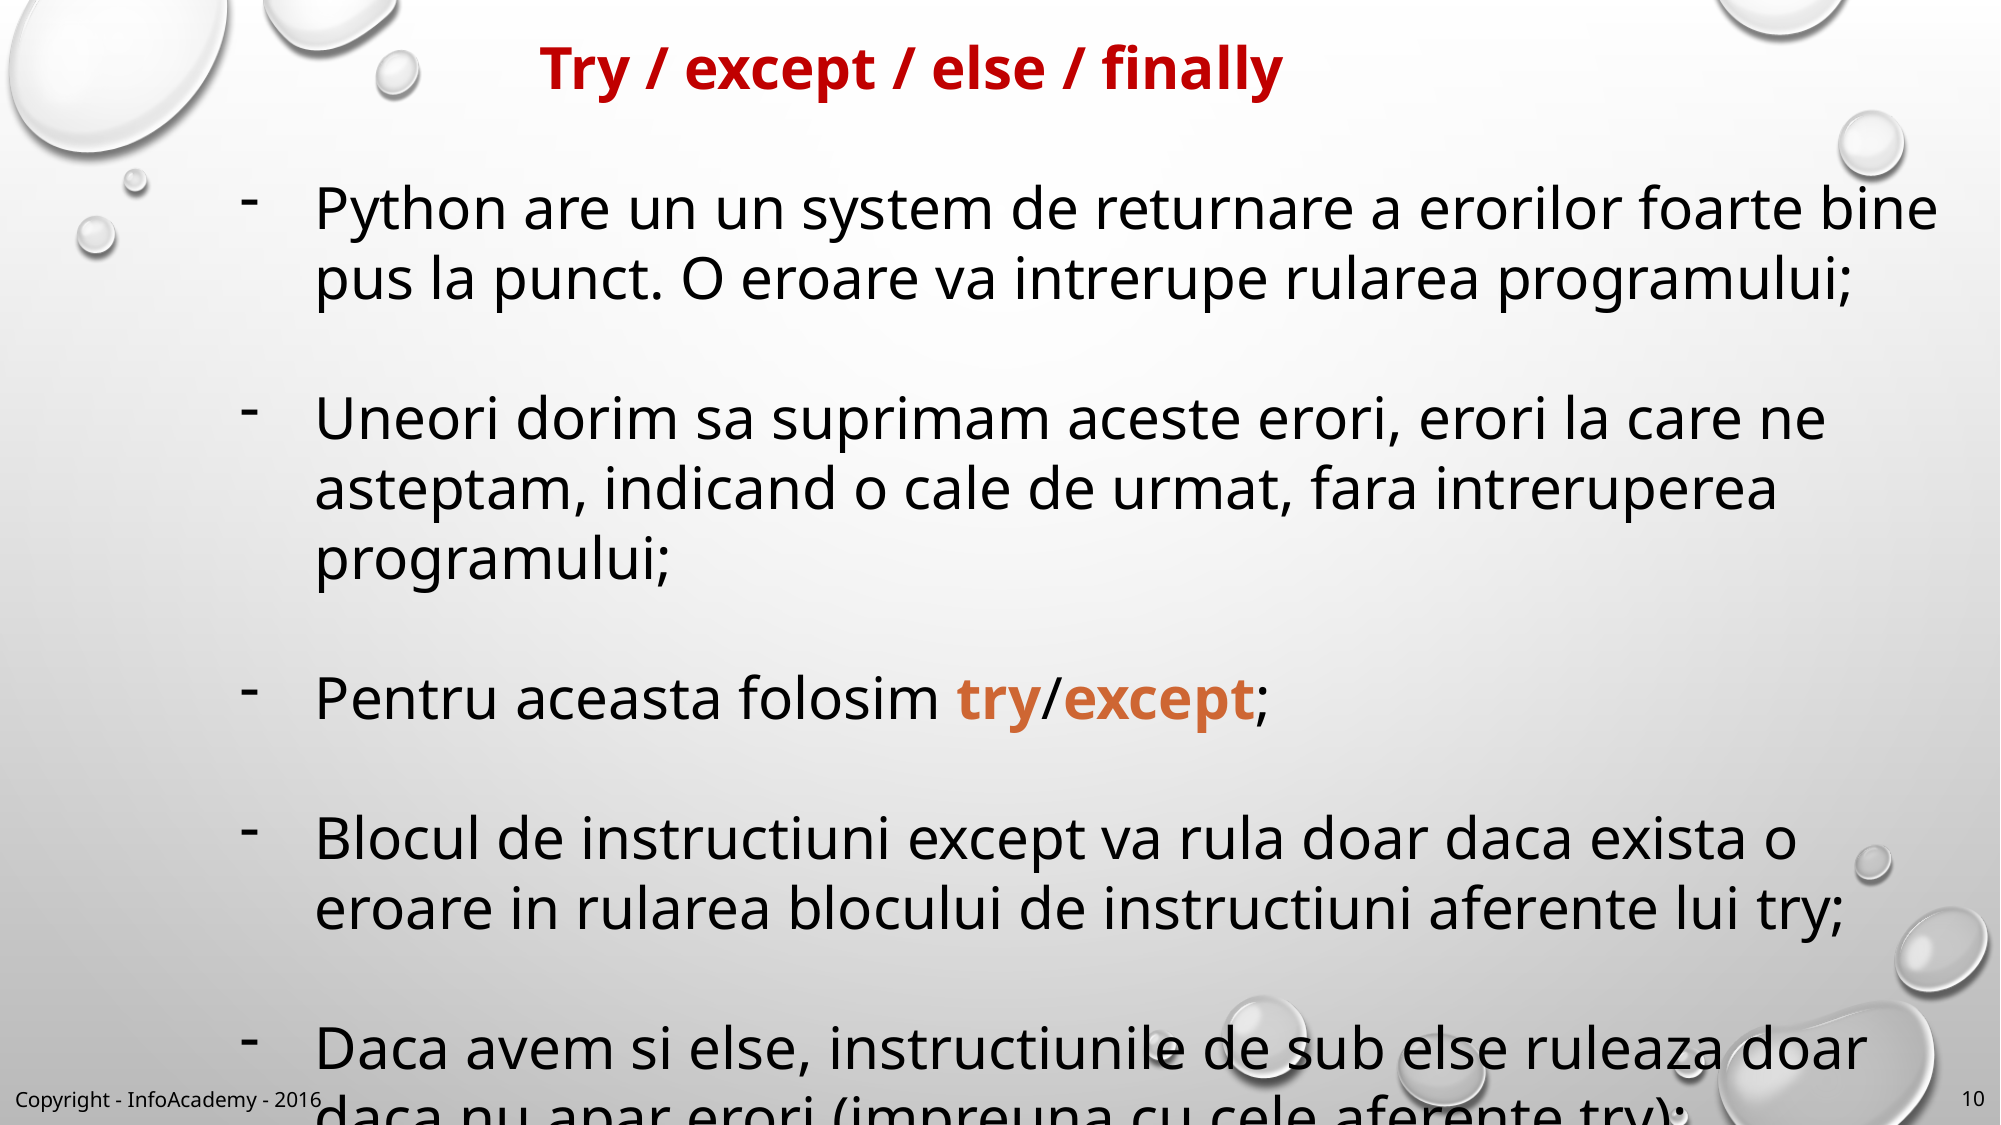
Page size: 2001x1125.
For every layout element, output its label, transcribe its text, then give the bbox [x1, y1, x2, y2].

text_box Try / except / else / finally Python are un un system de returnare a erorilor foarte bine pus la punct. O eroare va intrerupe rularea programului; Uneori dorim sa suprimam aceste erori, erori la care ne asteptam, indicand o cale de urmat, fara intreruperea programului; Pentru aceasta folosim try/except; Blocul de instructiuni except va rula doar daca exista o eroare in rularea blocului de instructiuni aferente lui try; Daca avem si else, instructiunile de sub else ruleaza doar daca nu apar erori (impreuna cu cele aferente try); [225, 23, 1965, 1125]
slide_number 10 [1874, 1069, 2000, 1125]
footer Copyright - InfoAcademy - 2016 [0, 1069, 1095, 1125]
picture [0, 0, 2000, 1069]
